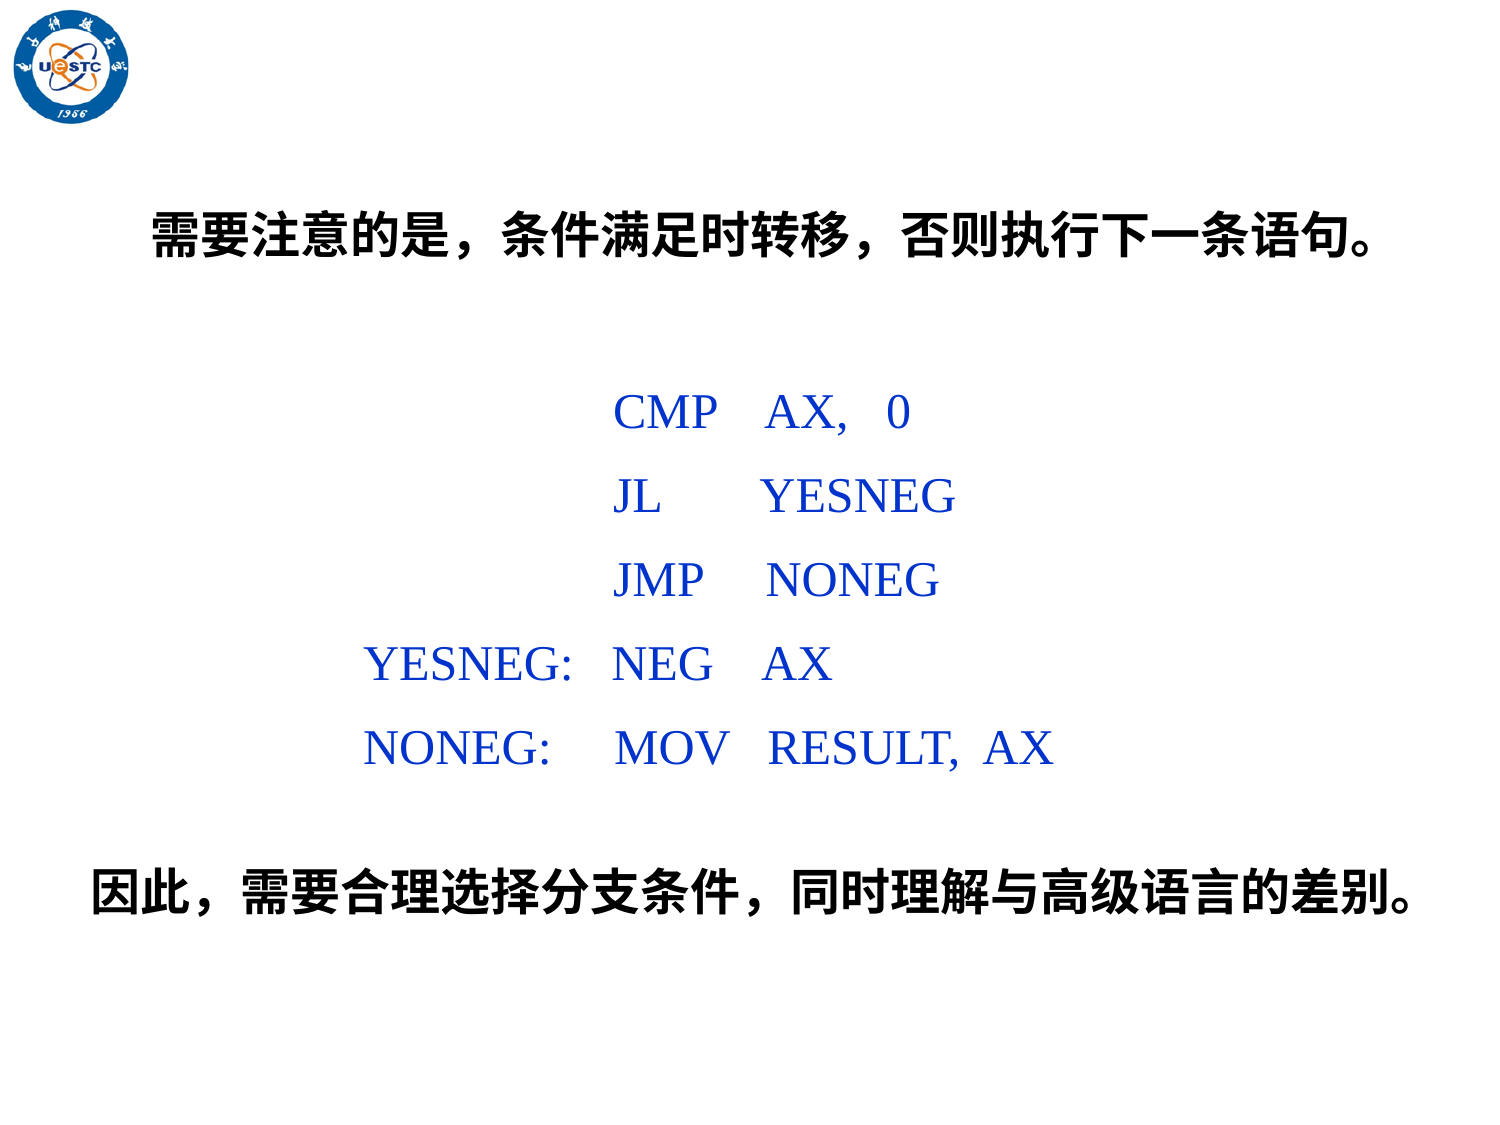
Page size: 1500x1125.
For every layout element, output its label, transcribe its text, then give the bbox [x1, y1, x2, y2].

text_box CMP AX, 0 JL YESNEG JMP NONEG YESNEG: NEG AX NONEG: MOV RESULT, AX [348, 346, 1099, 782]
text_box 因此，需要合理选择分支条件，同时理解与高级语言的差别。 [75, 852, 1455, 928]
picture [6, 8, 136, 126]
text_box 需要注意的是，条件满足时转移，否则执行下一条语句。 [135, 196, 1416, 271]
